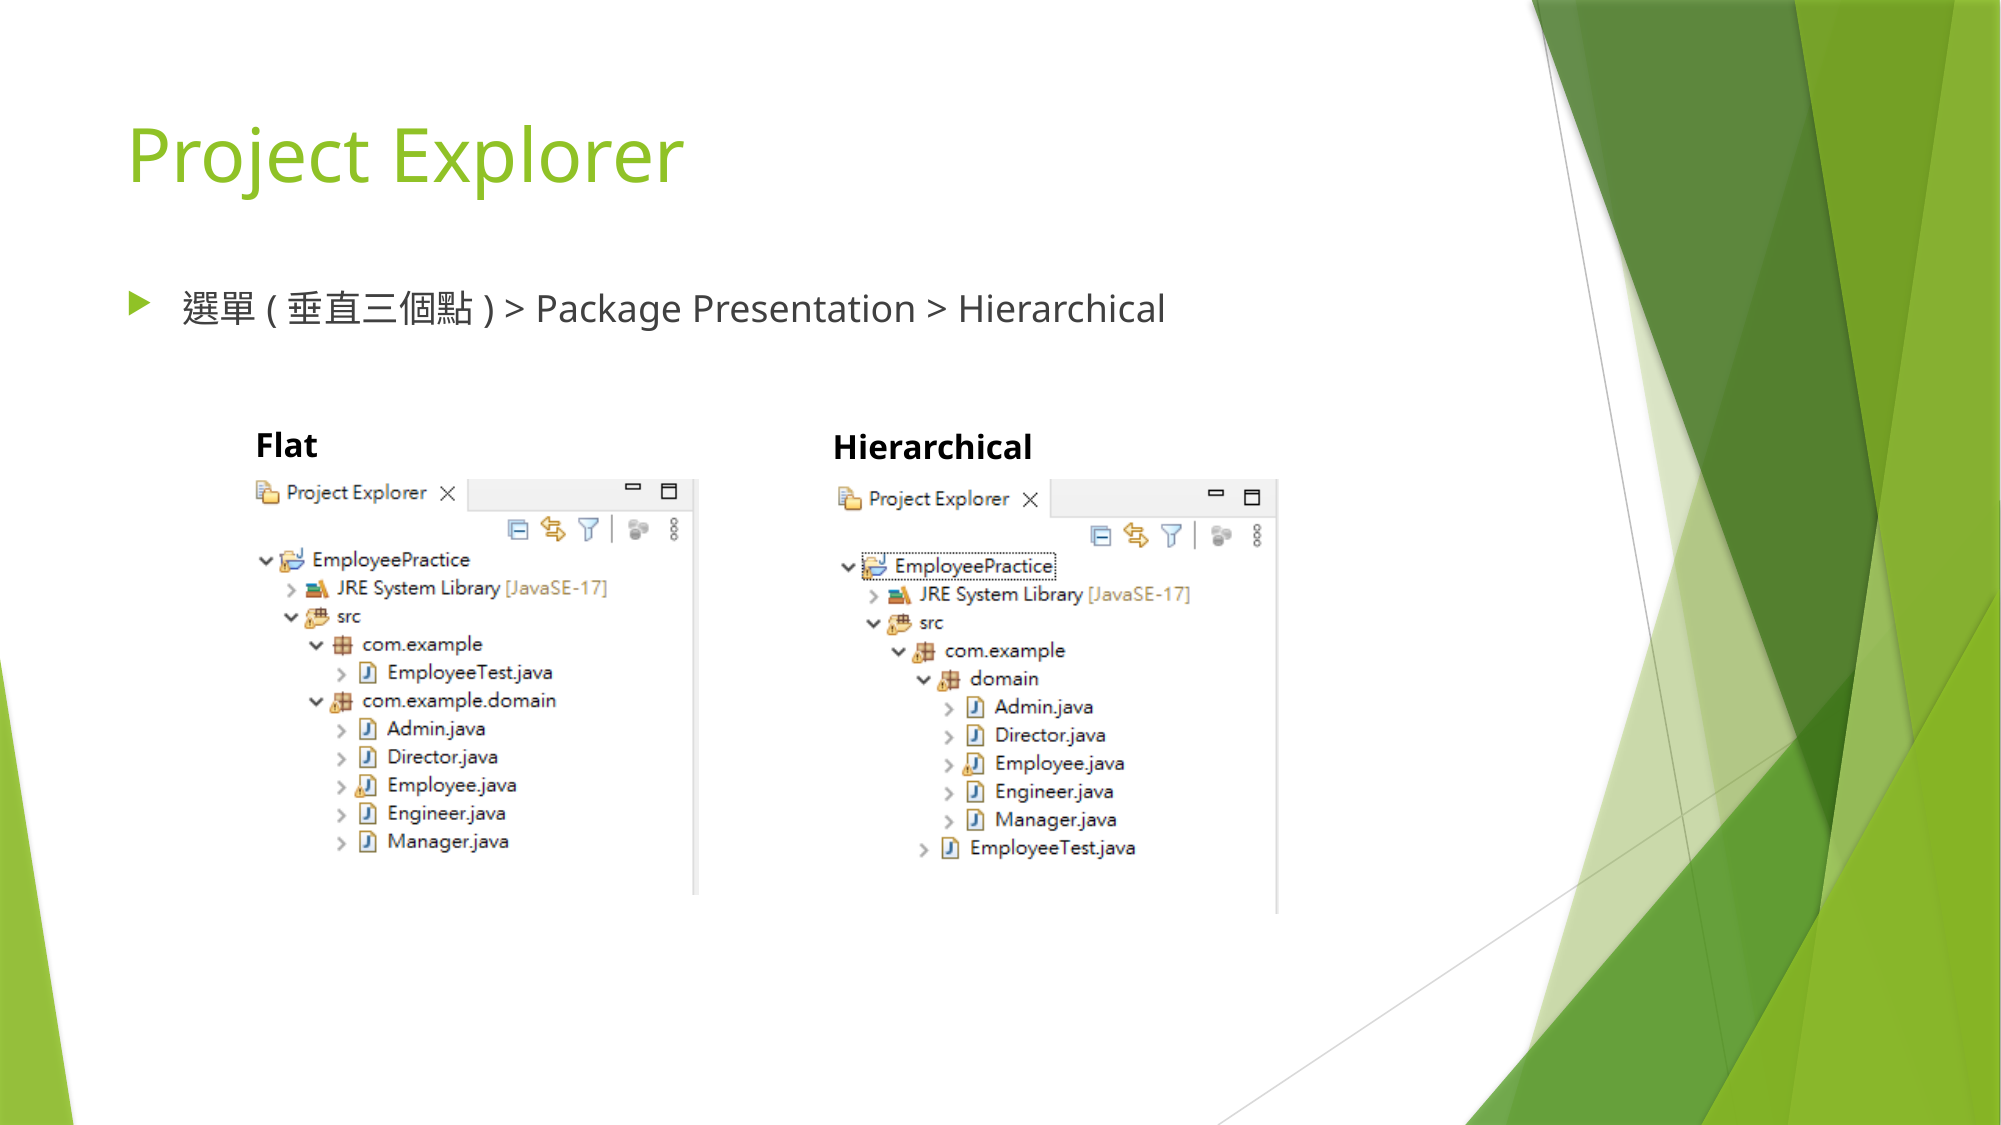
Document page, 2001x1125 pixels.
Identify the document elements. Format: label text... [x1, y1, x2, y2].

picture [837, 478, 1280, 915]
picture [249, 478, 700, 896]
text_box Flat [240, 416, 334, 472]
list 選單(垂直三個點) > Package Presentation > Hierarchical [111, 277, 1522, 914]
title Project Explorer [111, 99, 1522, 277]
text_box Hierarchical [817, 418, 1049, 474]
